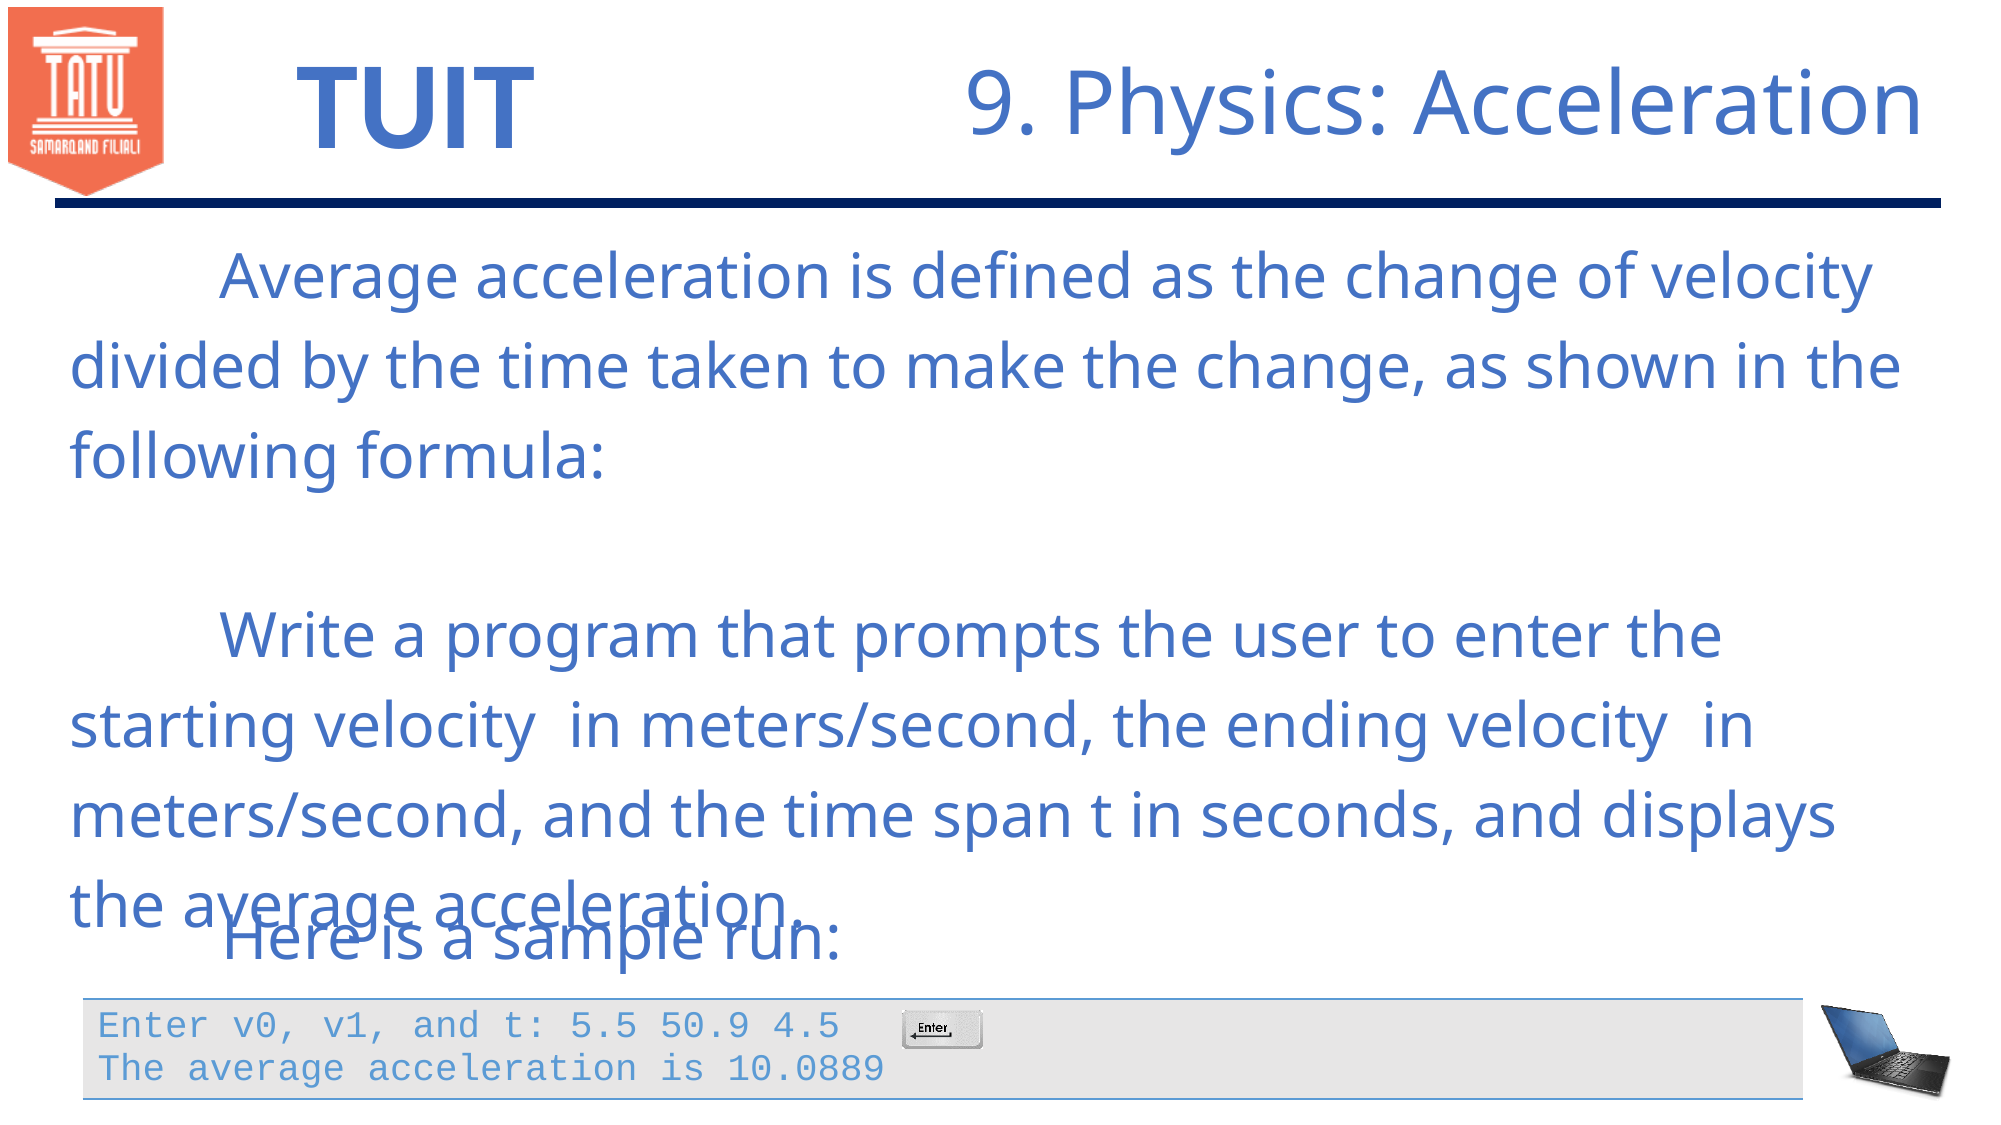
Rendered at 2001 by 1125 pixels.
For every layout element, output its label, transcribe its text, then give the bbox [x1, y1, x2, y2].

picture [1815, 999, 1956, 1105]
text_box Here is a sample run: [56, 874, 1944, 973]
text_box TUIT [281, 39, 571, 162]
picture [8, 7, 164, 196]
picture [902, 1010, 983, 1049]
text_box 9. Physics: Acceleration [809, 48, 1942, 162]
table_header Enter v0, v1, and t: 5.5 50.9 4.5 The average acceleration is 10.0889 [83, 1000, 1803, 1098]
text_box [79, 282, 1967, 1125]
